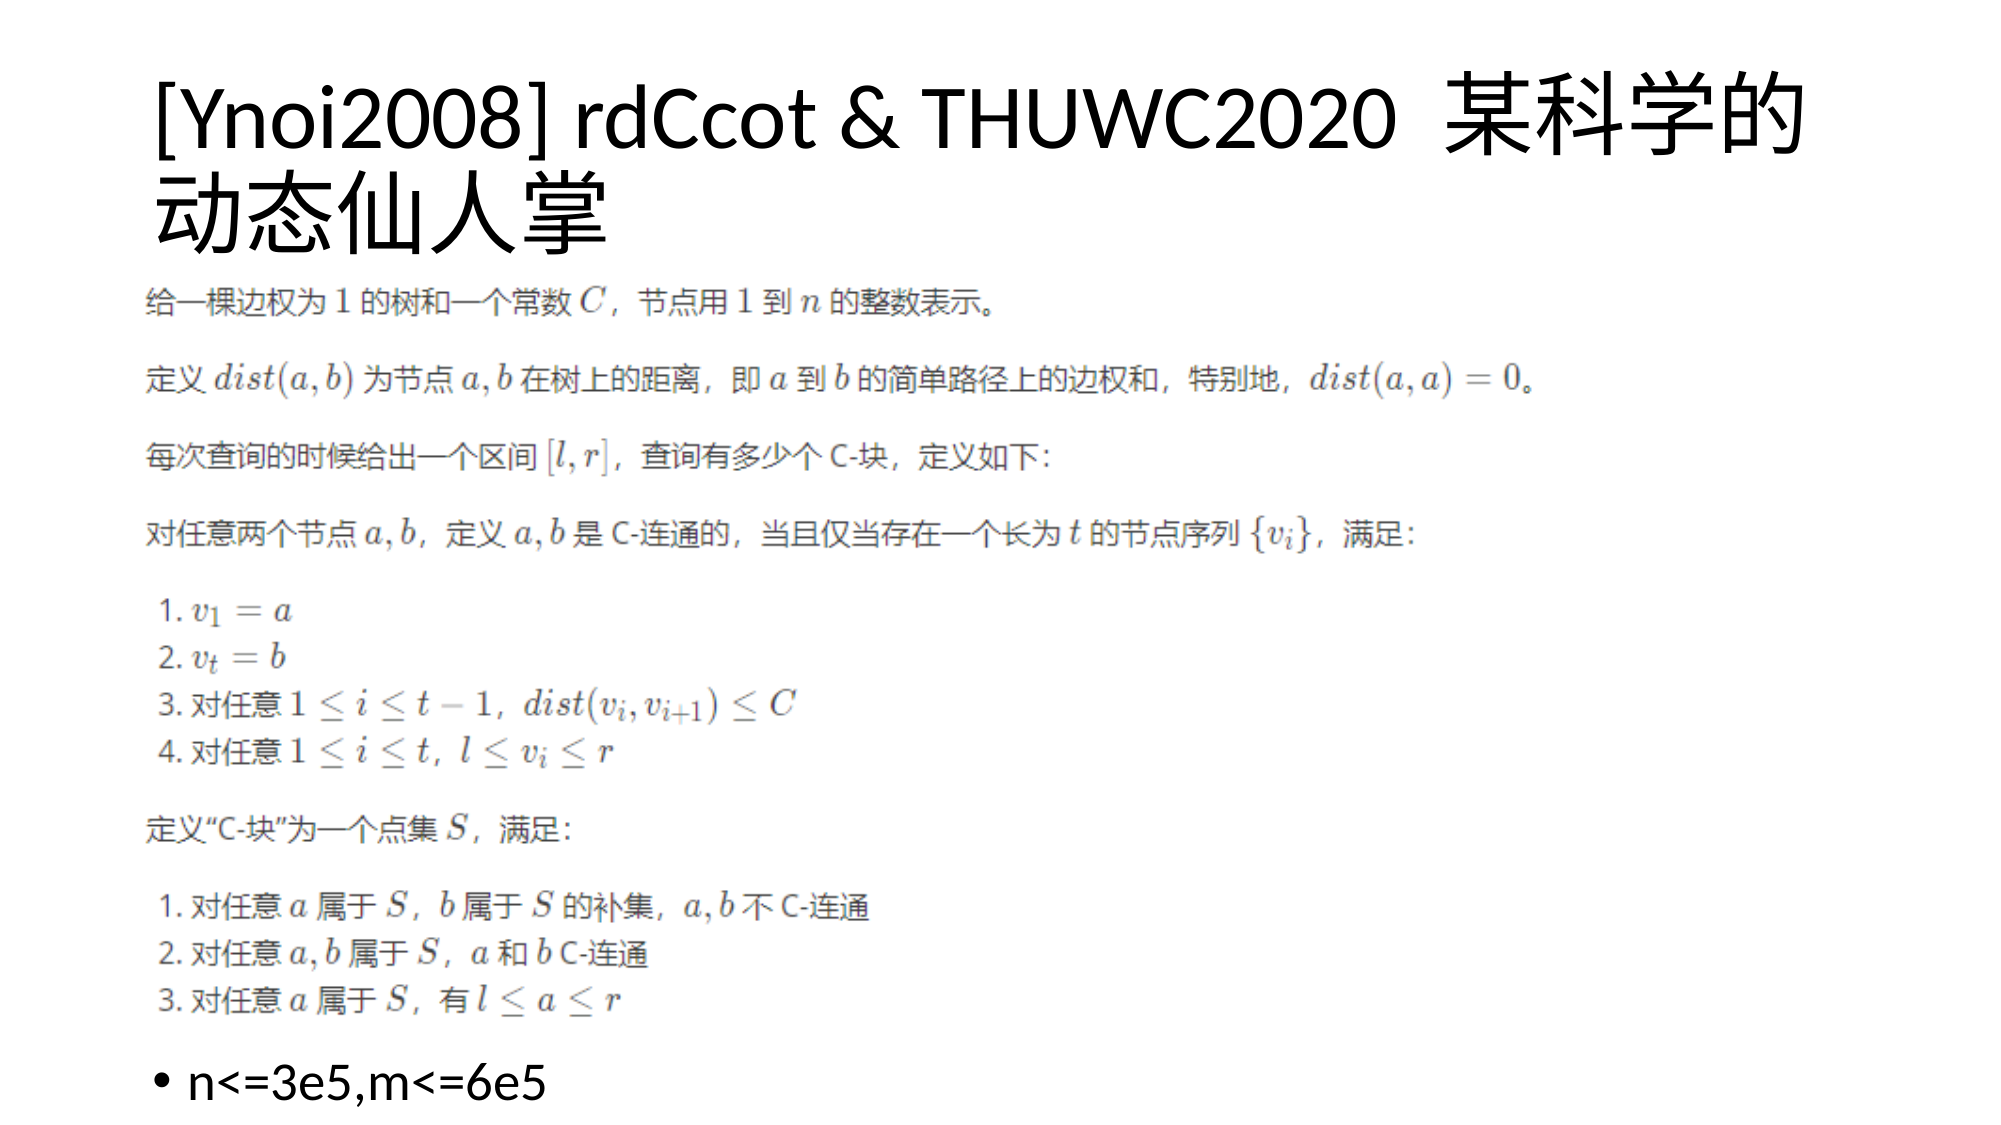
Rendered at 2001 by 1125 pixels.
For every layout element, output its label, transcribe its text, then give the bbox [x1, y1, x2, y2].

title [Ynoi2008] rdCcot & THUWC2020 某科学的动态仙人掌 [137, 59, 1863, 278]
picture [137, 277, 1545, 1034]
list n<=3e5,m<=6e5 [137, 411, 1863, 1125]
